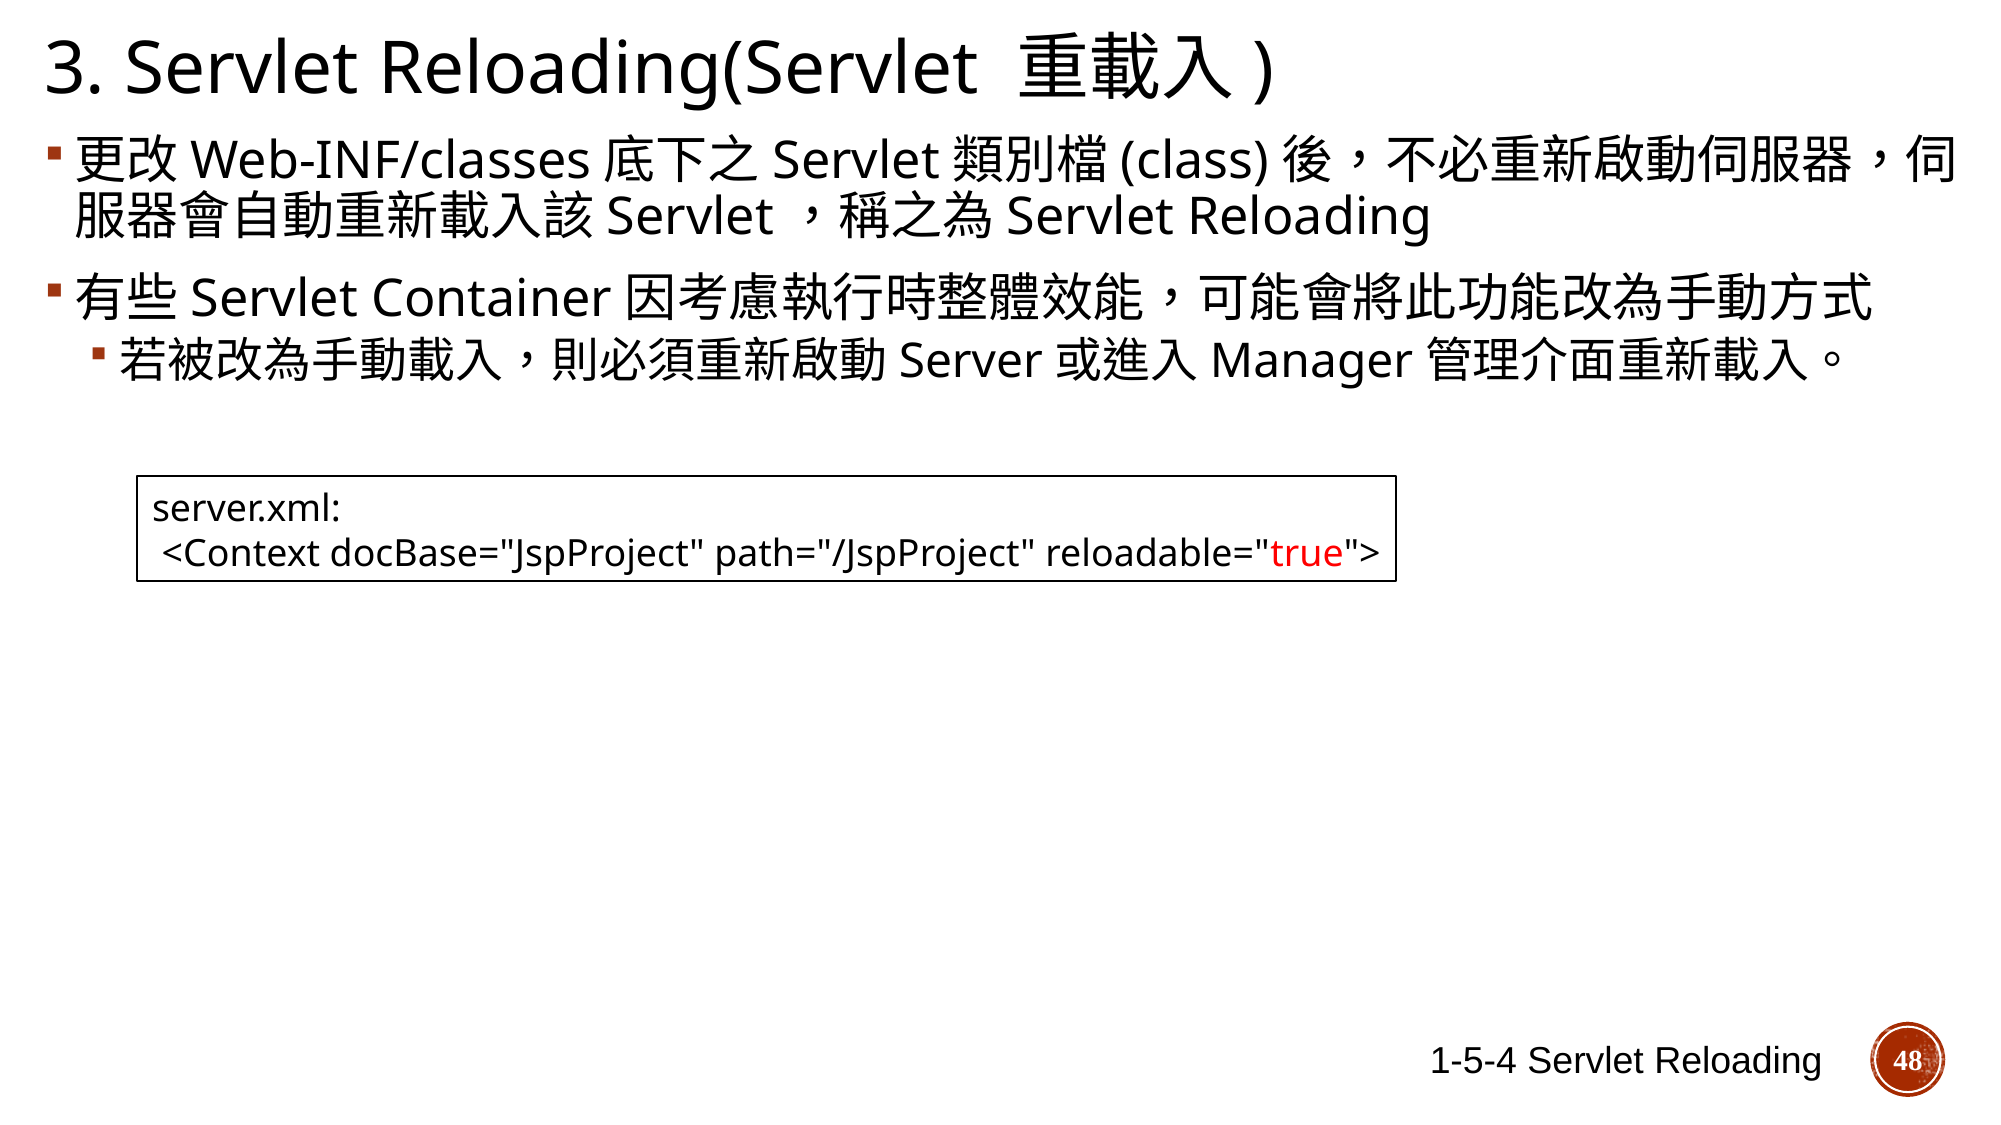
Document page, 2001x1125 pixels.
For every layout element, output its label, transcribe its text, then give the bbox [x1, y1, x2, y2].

slide_number 48 [1871, 1028, 1961, 1089]
text_box 1-5-4 Servlet Reloading [1415, 1028, 1871, 1125]
text_box server.xml: <Context docBase="JspProject" path="/JspProject" reloadable="true"> [136, 475, 1396, 582]
list 3. Servlet Reloading(Servlet 重載入) 更改Web-INF/classes底下之Servlet類別檔(class)後，不必重新啟動伺服器，伺服器會自動重新載入該Servlet，稱之為Servlet Reloading 有些Servlet Container因考慮執行時整體效能，可能會將此功能改為手動方式 若被改為手動載入，則必須重新啟動Server或進入Manager管理介面重新載入。 [29, 22, 1975, 477]
